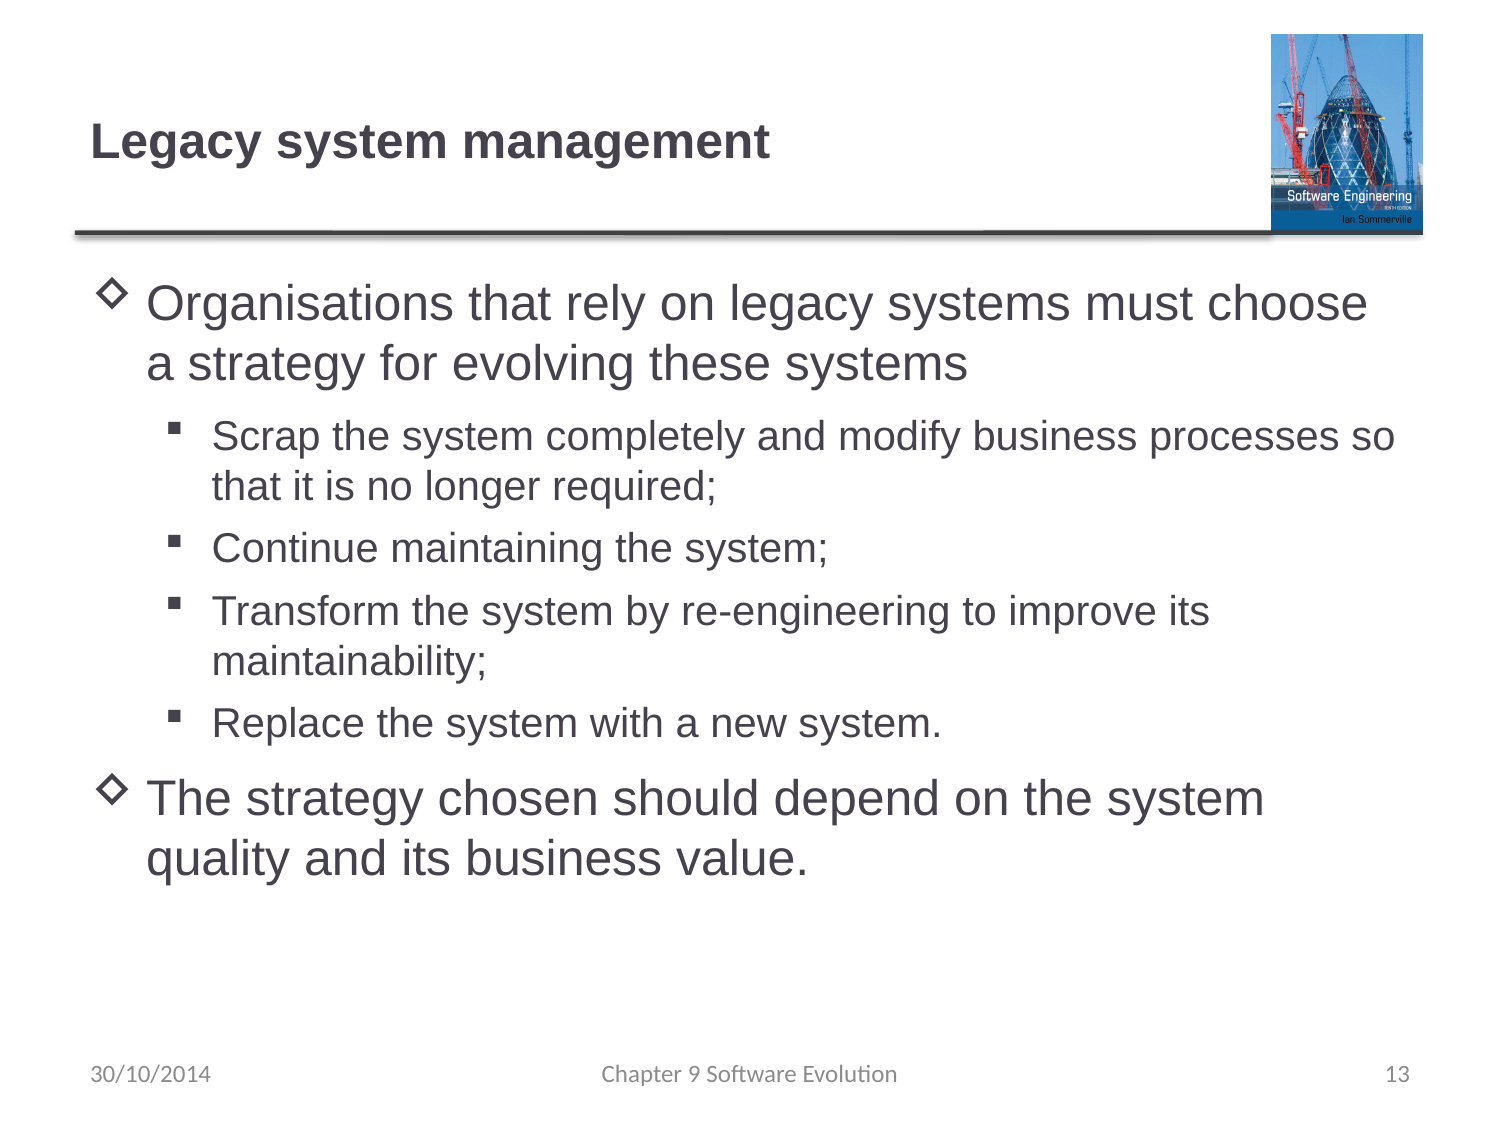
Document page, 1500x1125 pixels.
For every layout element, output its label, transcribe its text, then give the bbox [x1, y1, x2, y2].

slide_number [75, 1042, 425, 1103]
footer Chapter 9 Software Evolution [512, 1042, 988, 1103]
title Legacy system management [74, 44, 1272, 233]
picture [1271, 34, 1423, 230]
list Organisations that rely on legacy systems must choose a strategy for evolving these systems Scrap the system completely and modify business processes so that it is no longer required; Continue maintaining the system; Transform the system by re-engineering to improve its maintainability; Replace the system with a new system. The strategy chosen should depend on the system quality and its business value. [75, 262, 1425, 1005]
slide_number 13 [1074, 1042, 1425, 1103]
